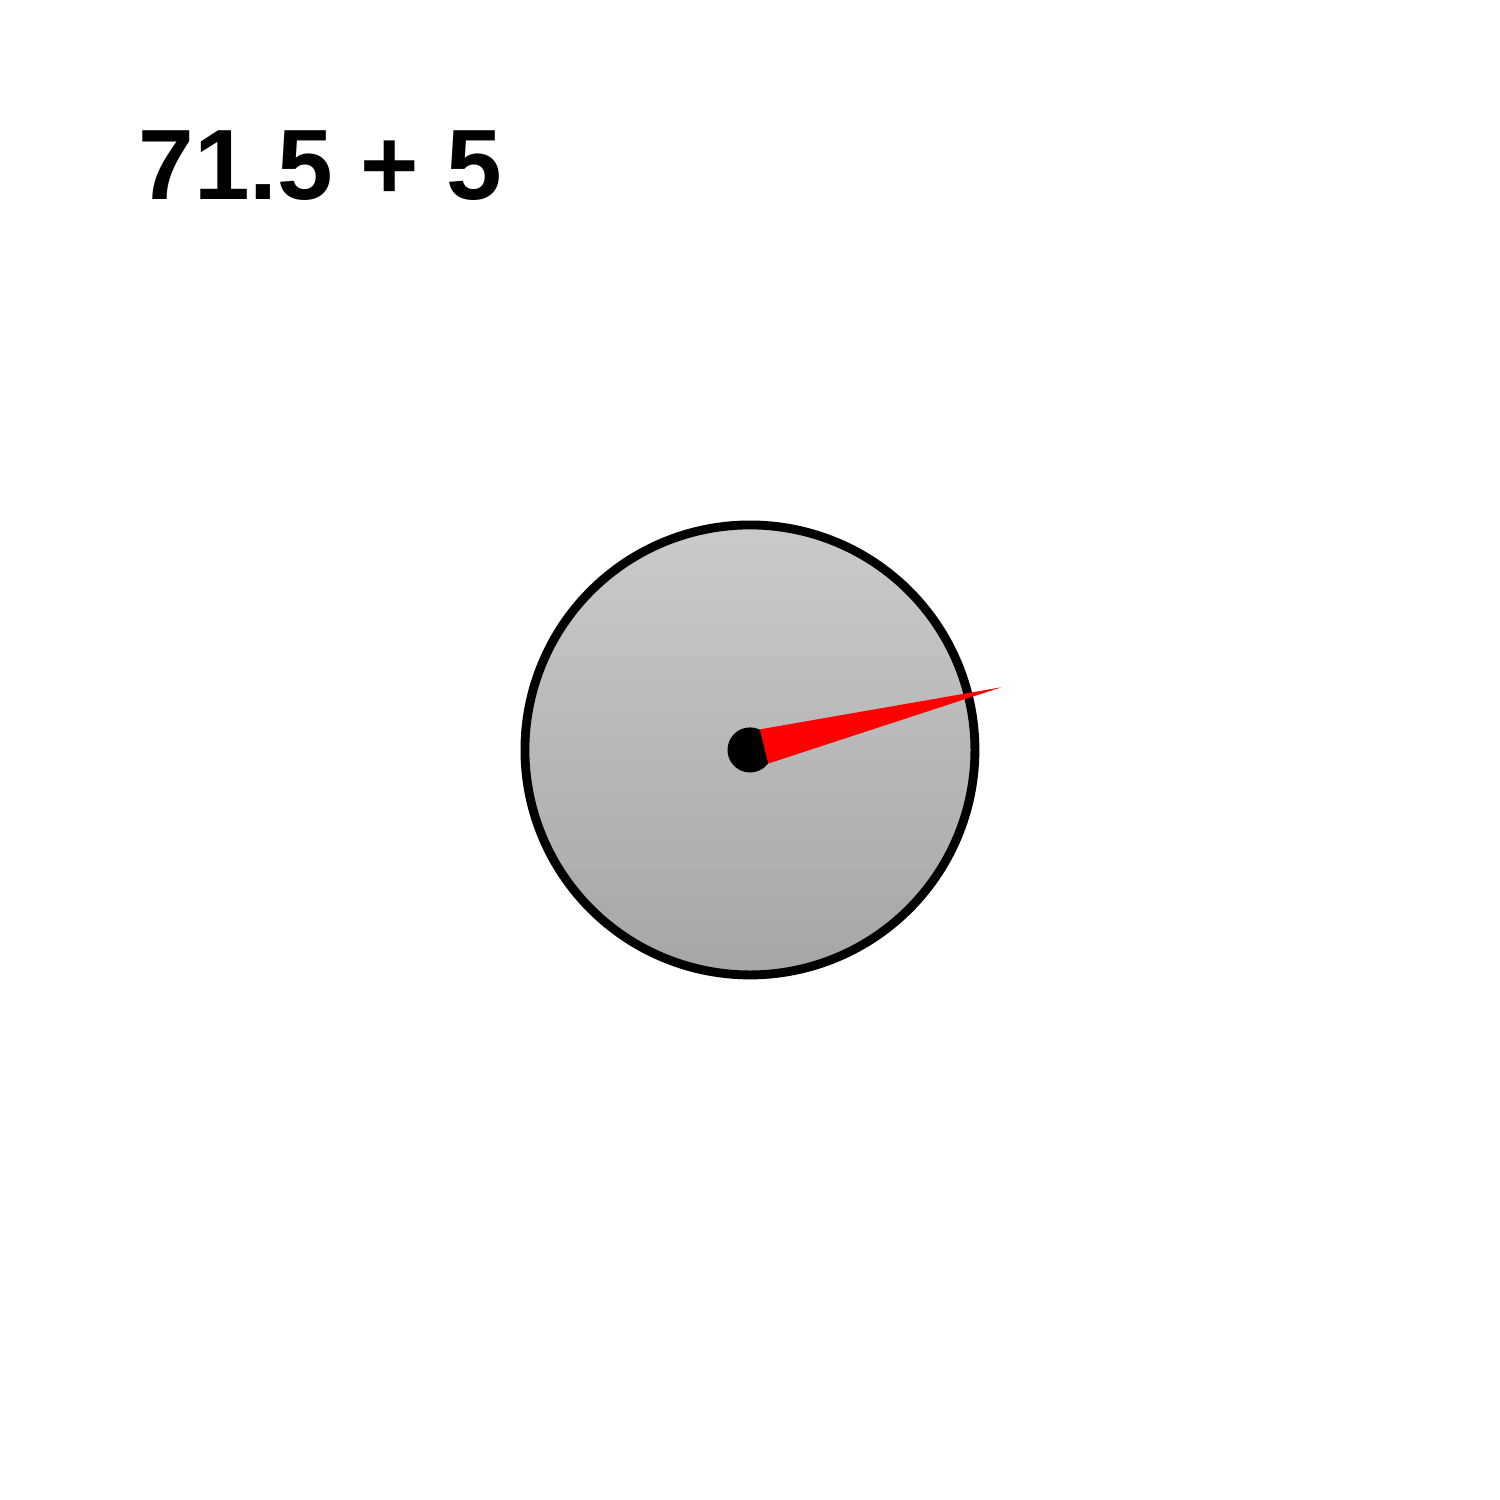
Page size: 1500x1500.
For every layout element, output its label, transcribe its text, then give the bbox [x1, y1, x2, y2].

text_box [727, 727, 768, 773]
text_box 71.5 + 5 [95, 84, 546, 264]
text_box [759, 687, 1002, 764]
text_box [524, 524, 975, 975]
